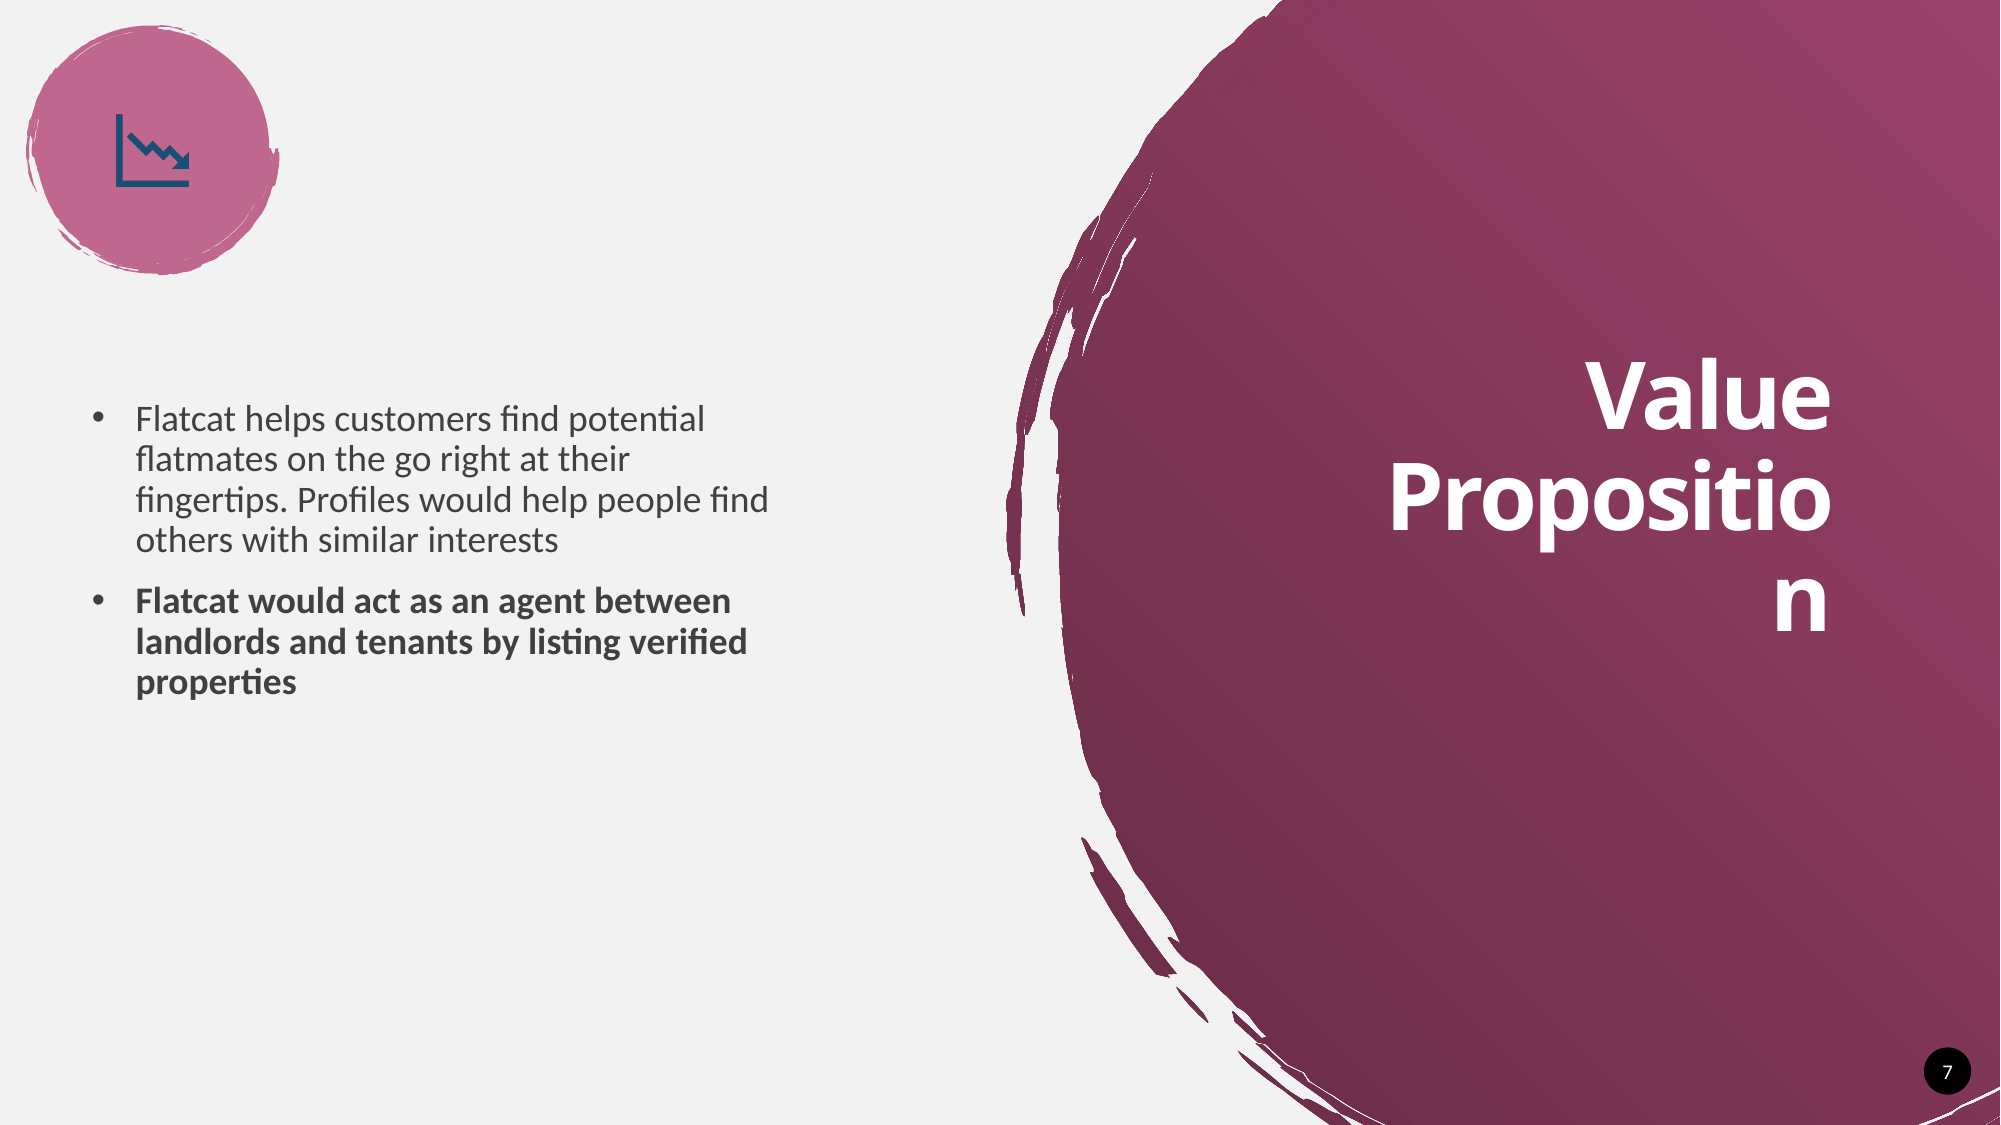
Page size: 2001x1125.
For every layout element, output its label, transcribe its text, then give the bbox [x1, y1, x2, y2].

slide_number 7 [1923, 1047, 1972, 1095]
title Value Proposition [1355, 424, 1832, 652]
text_box Flatcat helps customers find potential flatmates on the go right at their fingertips. Profiles would help people find others with similar interests Flatcat would act as an agent between landlords and tenants by listing verified properties [77, 391, 807, 1095]
picture [101, 99, 204, 202]
